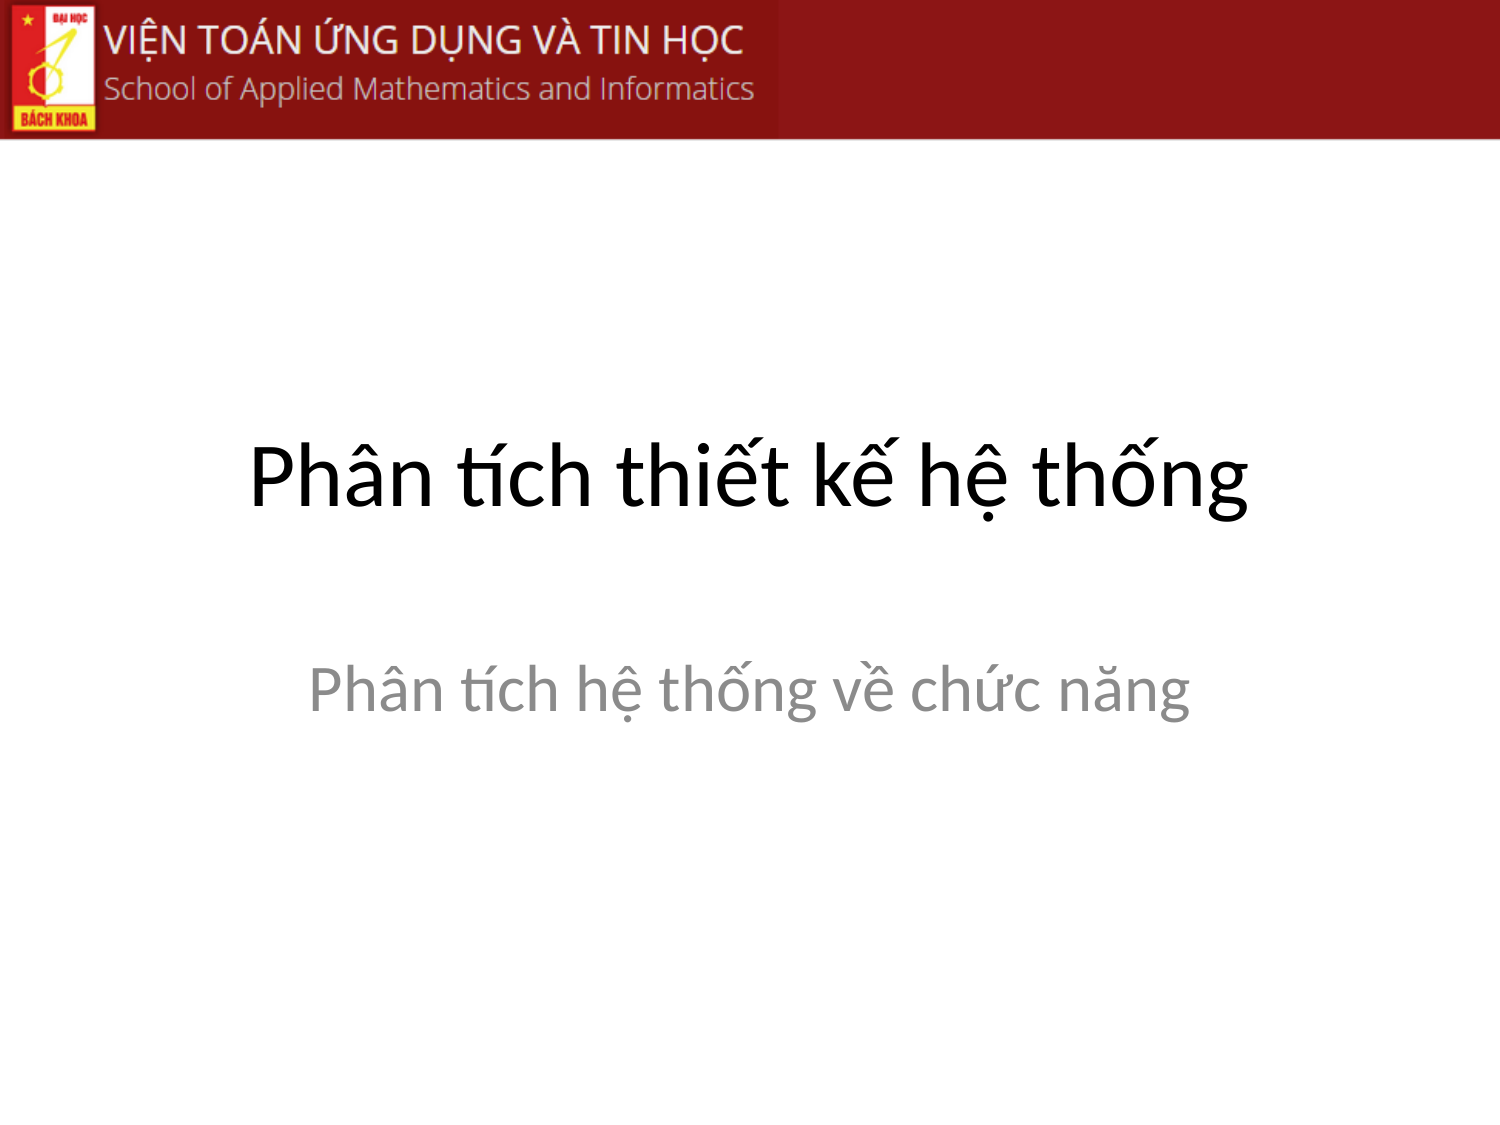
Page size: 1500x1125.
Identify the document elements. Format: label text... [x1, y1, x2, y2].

subtitle Phân tích hệ thống về chức năng [225, 637, 1275, 925]
picture [0, 0, 1500, 141]
title Phân tích thiết kế hệ thống [112, 349, 1388, 591]
